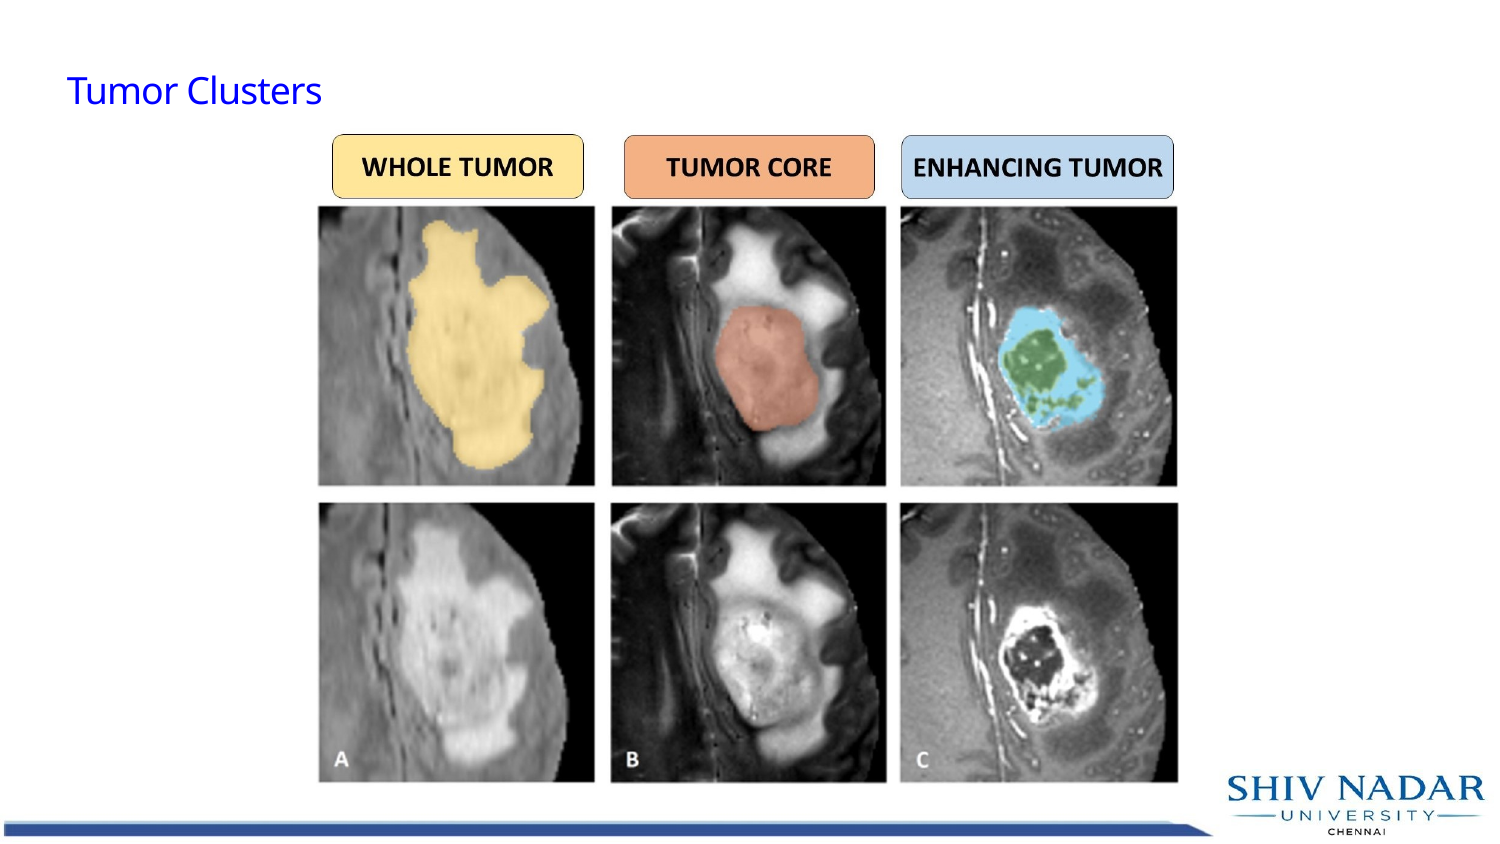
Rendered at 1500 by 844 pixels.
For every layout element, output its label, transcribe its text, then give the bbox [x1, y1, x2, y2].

picture [0, 120, 1495, 842]
text_box Tumor Clusters [49, 59, 800, 119]
